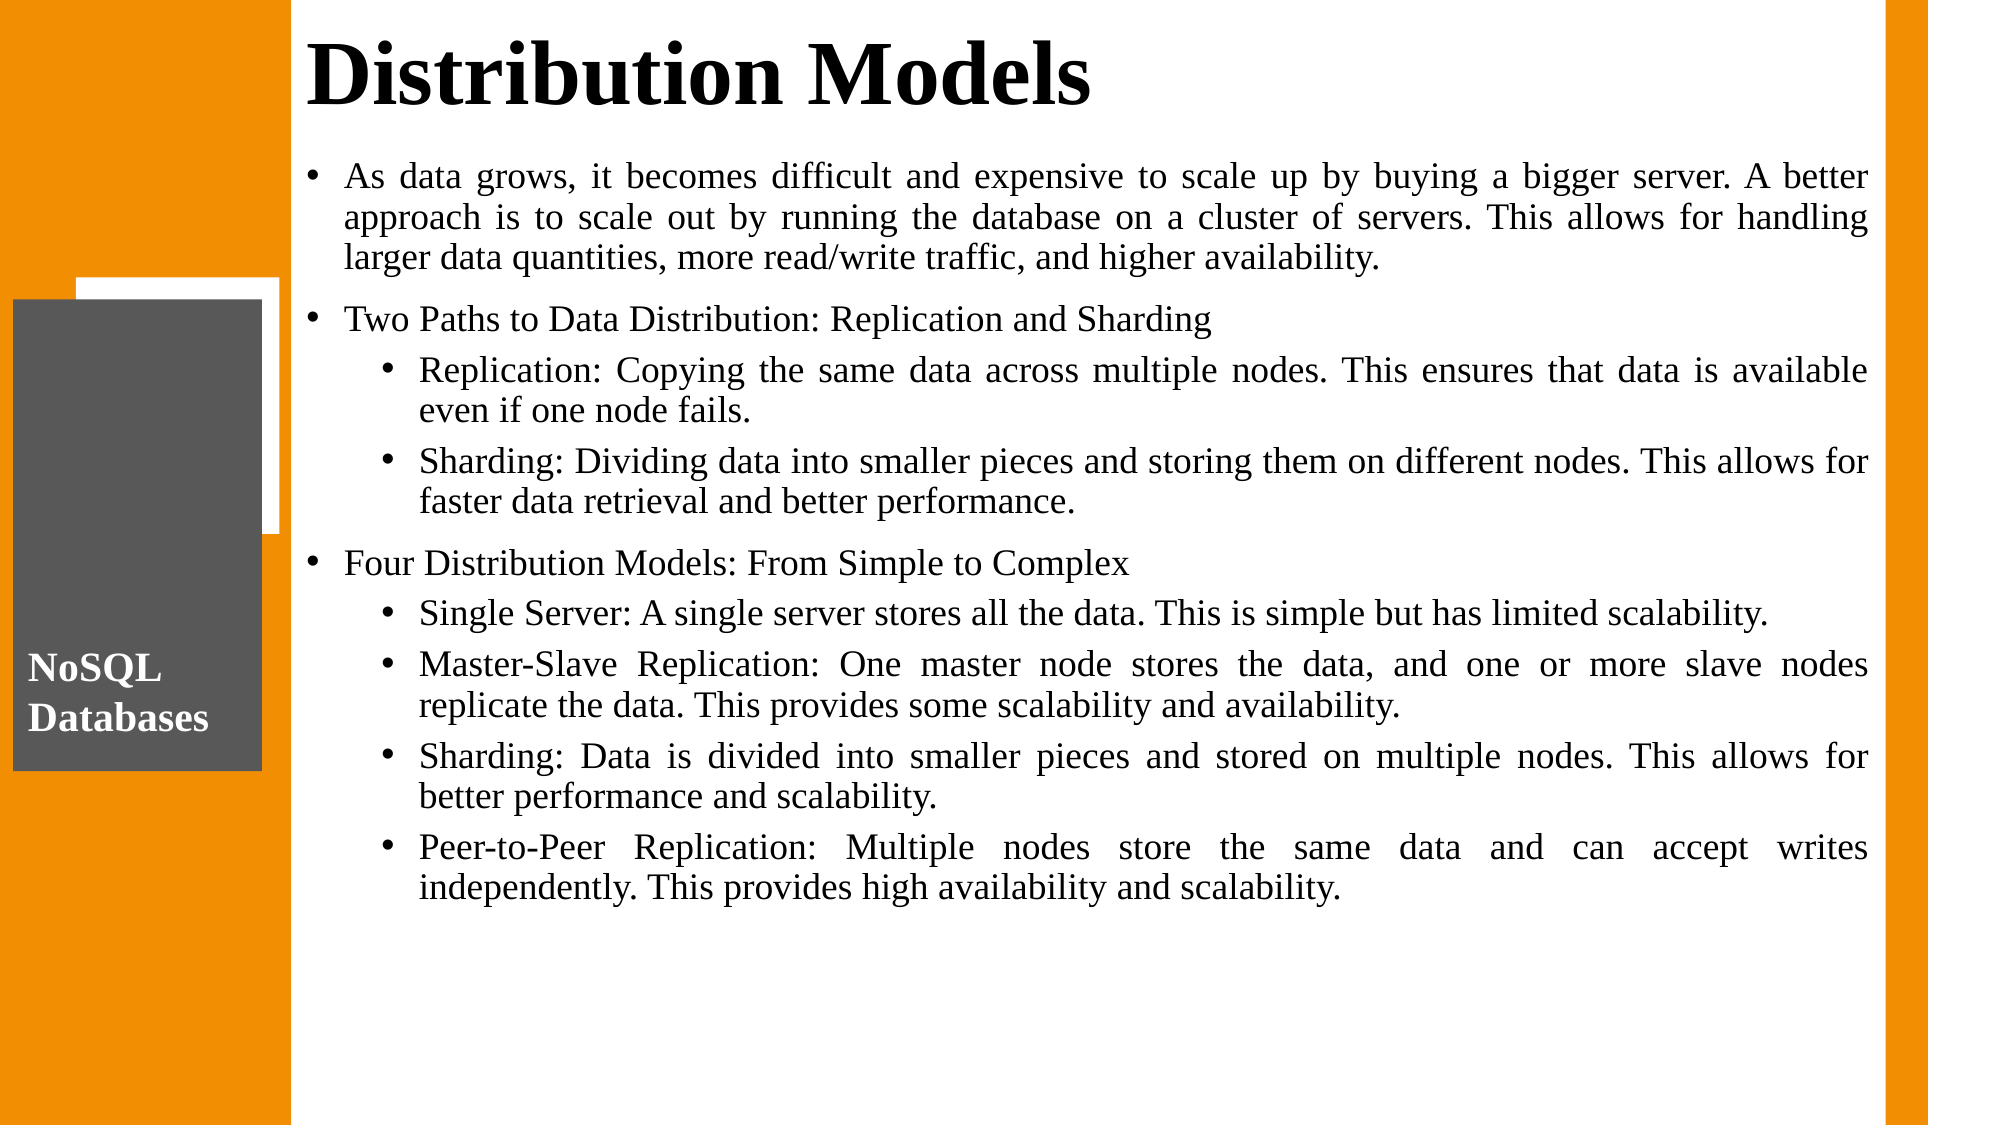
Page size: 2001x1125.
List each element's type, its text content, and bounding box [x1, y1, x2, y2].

list As data grows, it becomes difficult and expensive to scale up by buying a bigger server. A better approach is to scale out by running the database on a cluster of servers. This allows for handling larger data quantities, more read/write traffic, and higher availability. Two Paths to Data Distribution: Replication and Sharding Replication: Copying the same data across multiple nodes. This ensures that data is available even if one node fails. Sharding: Dividing data into smaller pieces and storing them on different nodes. This allows for faster data retrieval and better performance. Four Distribution Models: From Simple to Complex Single Server: A single server stores all the data. This is simple but has limited scalability. Master-Slave Replication: One master node stores the data, and one or more slave nodes replicate the data. This provides some scalability and availability. Sharding: Data is divided into smaller pieces and stored on multiple nodes. This allows for better performance and scalability. Peer-to-Peer Replication: Multiple nodes store the same data and can accept writes independently. This provides high availability and scalability. [292, 149, 1885, 1125]
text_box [13, 277, 280, 772]
text_box [0, 0, 292, 1125]
text_box [1885, 0, 1928, 1125]
title Distribution Models [292, 0, 1885, 149]
